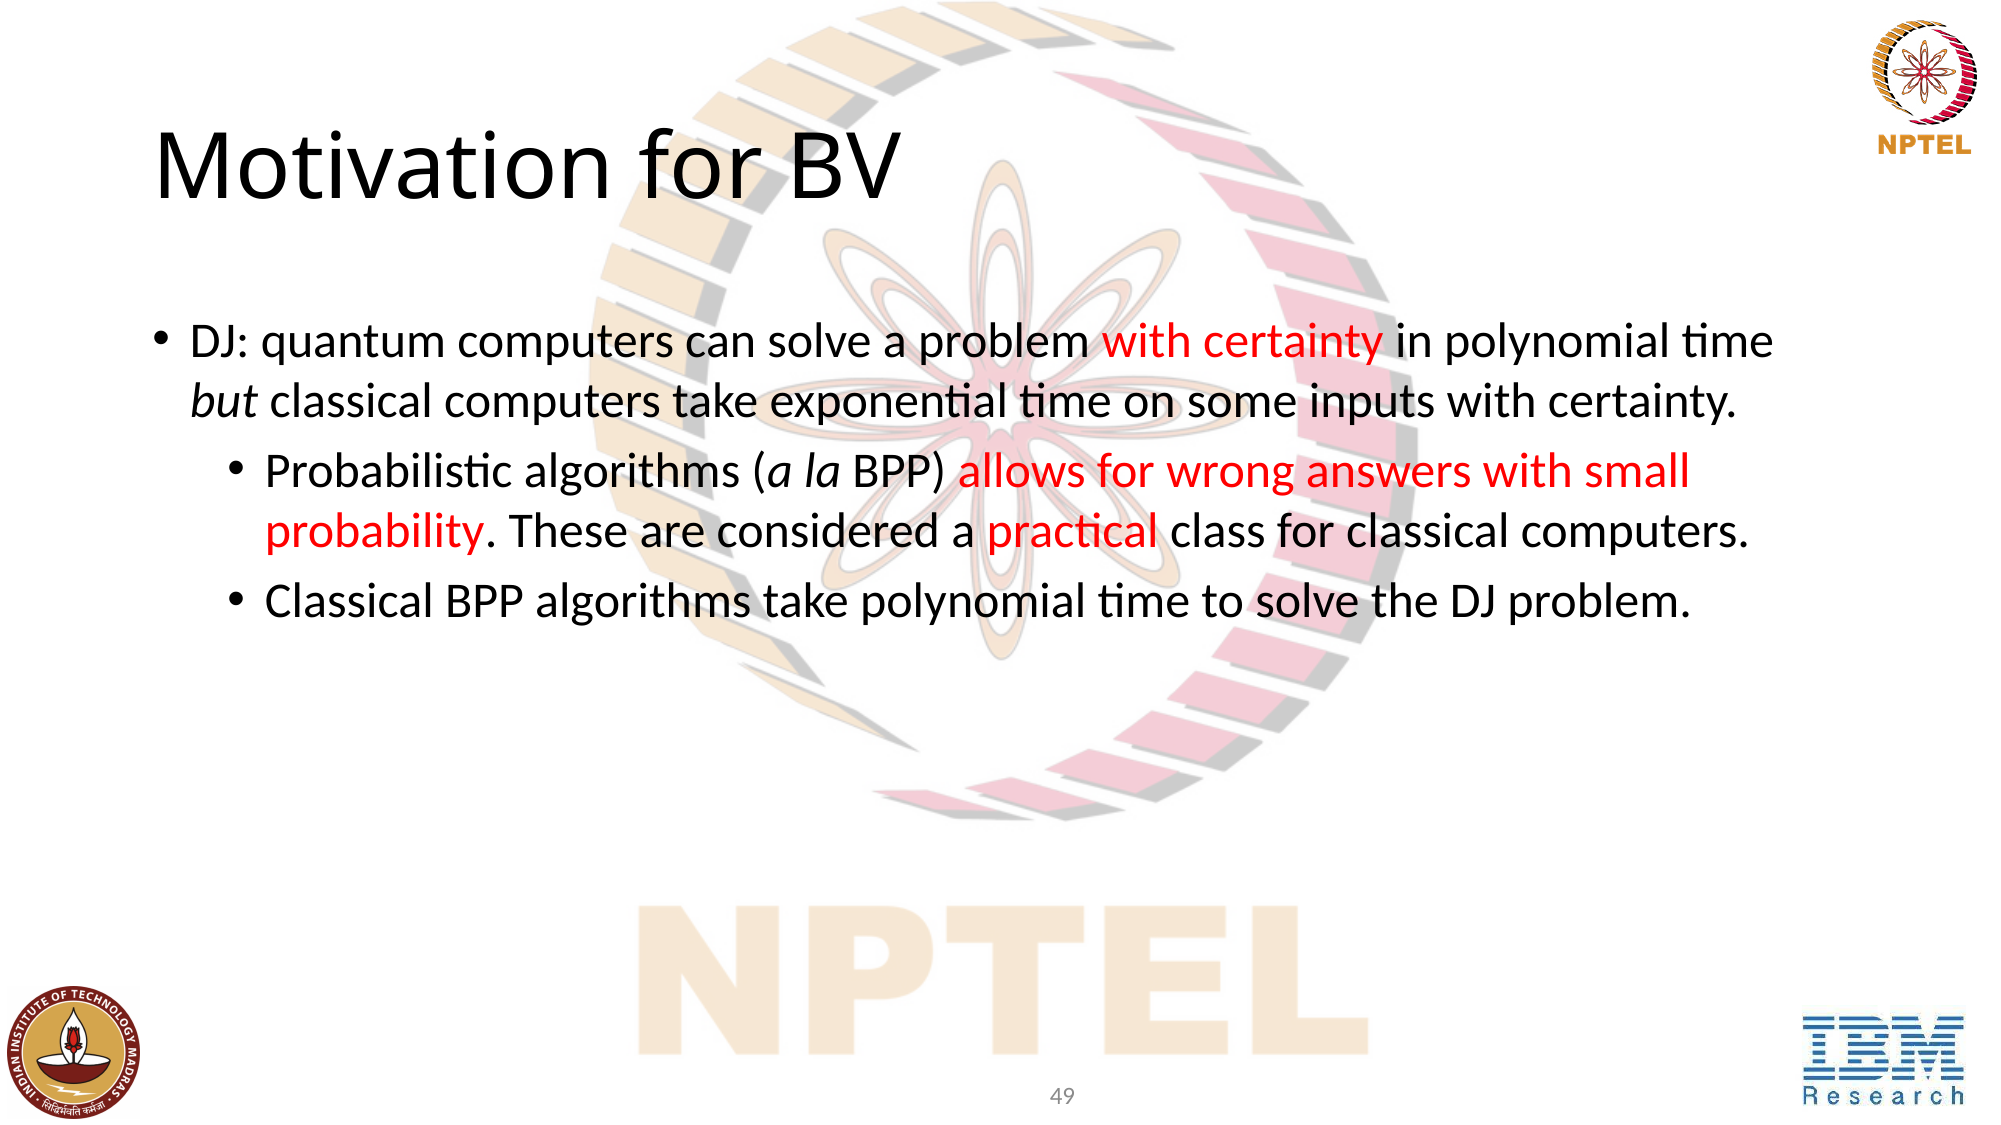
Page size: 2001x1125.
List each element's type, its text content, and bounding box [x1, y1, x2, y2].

picture [1776, 1005, 1993, 1119]
picture [1860, 6, 1993, 166]
list DJ: quantum computers can solve a problem with certainty in polynomial time but classical computers take exponential time on some inputs with certainty. Probabilistic algorithms (a la BPP) allows for wrong answers with small probability. These are considered a practical class for classical computers. Classical BPP algorithms take polynomial time to solve the DJ problem. [137, 299, 1863, 1014]
picture [7, 986, 140, 1119]
slide_number 49 [970, 1065, 1091, 1125]
title Motivation for BV [137, 59, 1863, 278]
